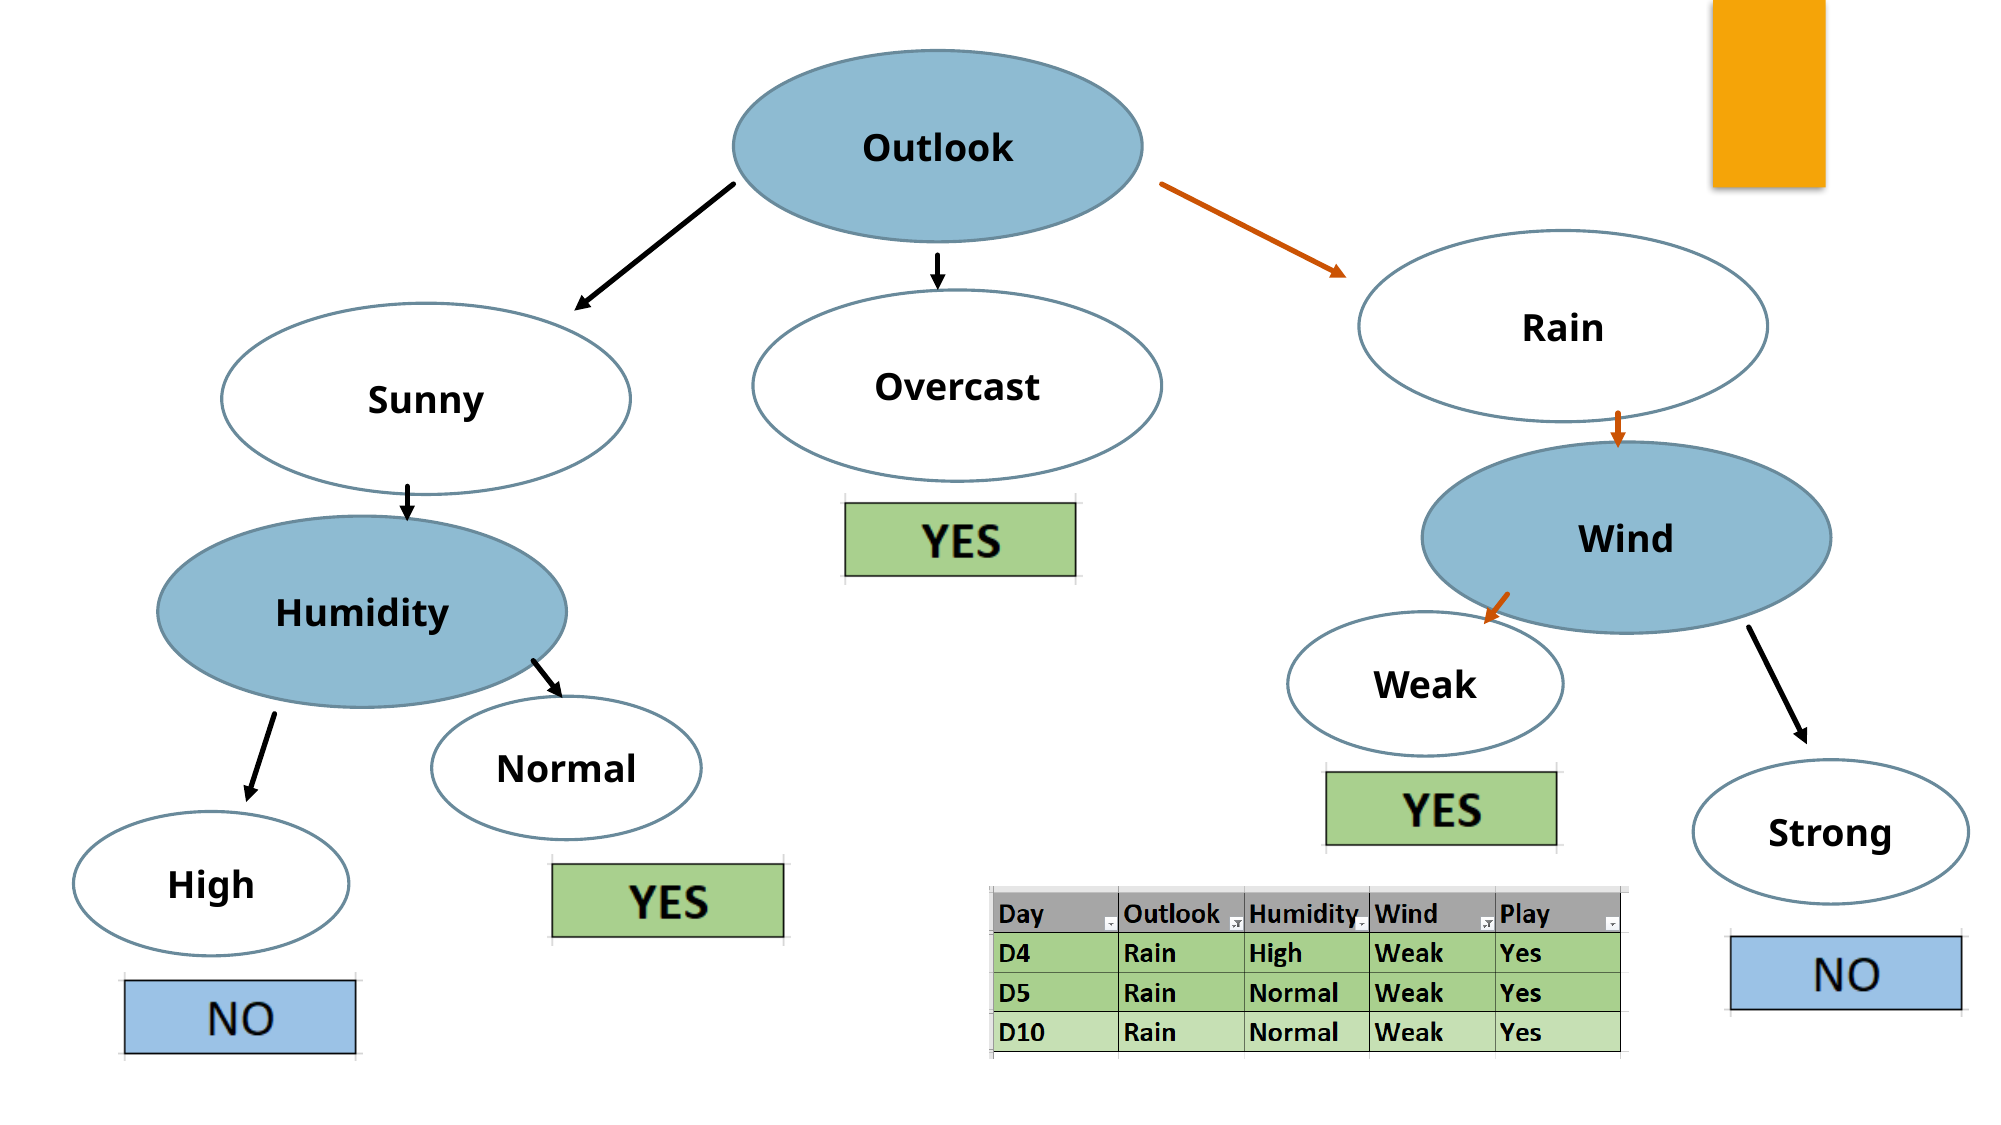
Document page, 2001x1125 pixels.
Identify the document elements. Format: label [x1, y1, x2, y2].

text_box [73, 50, 1969, 1061]
